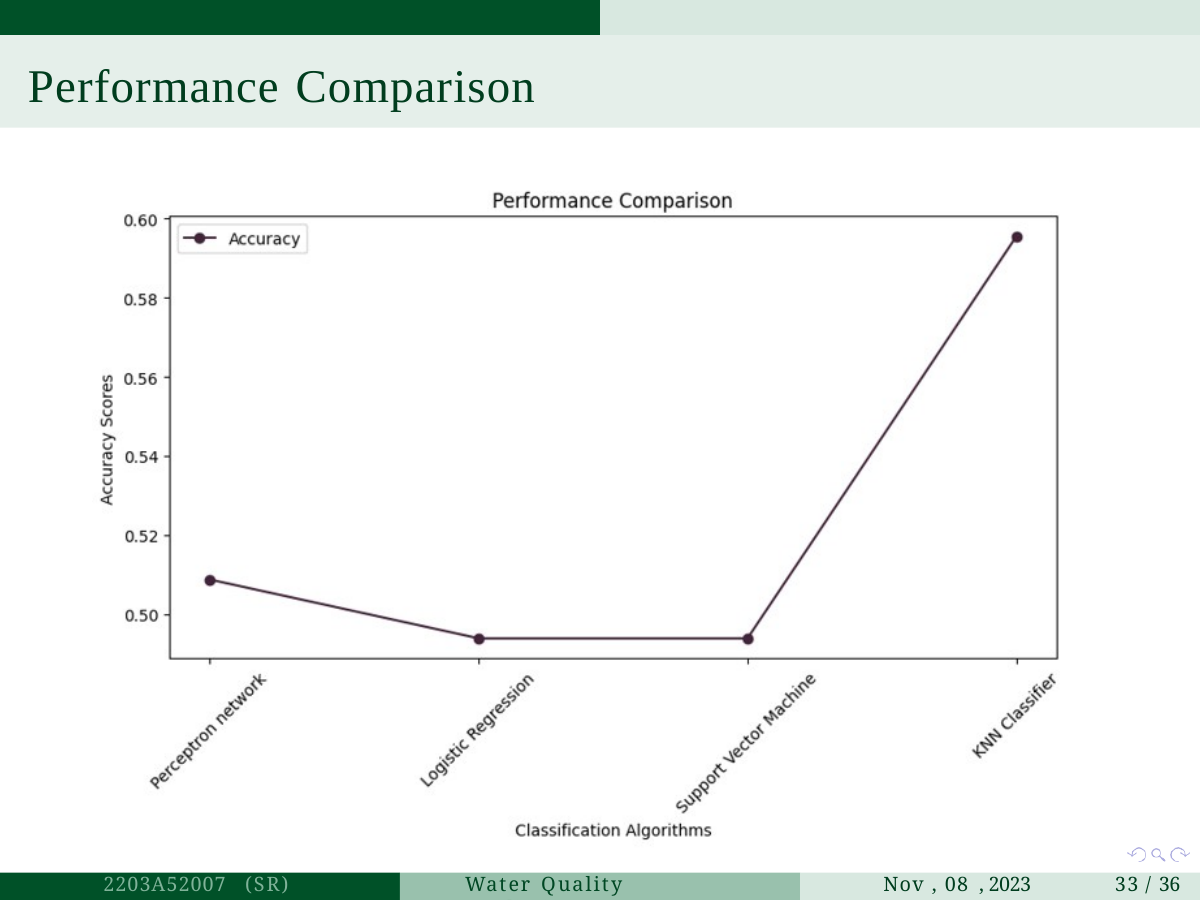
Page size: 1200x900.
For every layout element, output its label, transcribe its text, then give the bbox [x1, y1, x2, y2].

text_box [0, 872, 1200, 900]
picture [1170, 847, 1190, 862]
title Performance Comparison [25, 52, 732, 206]
picture [91, 170, 1108, 863]
picture [1151, 848, 1166, 862]
picture [1127, 847, 1146, 862]
